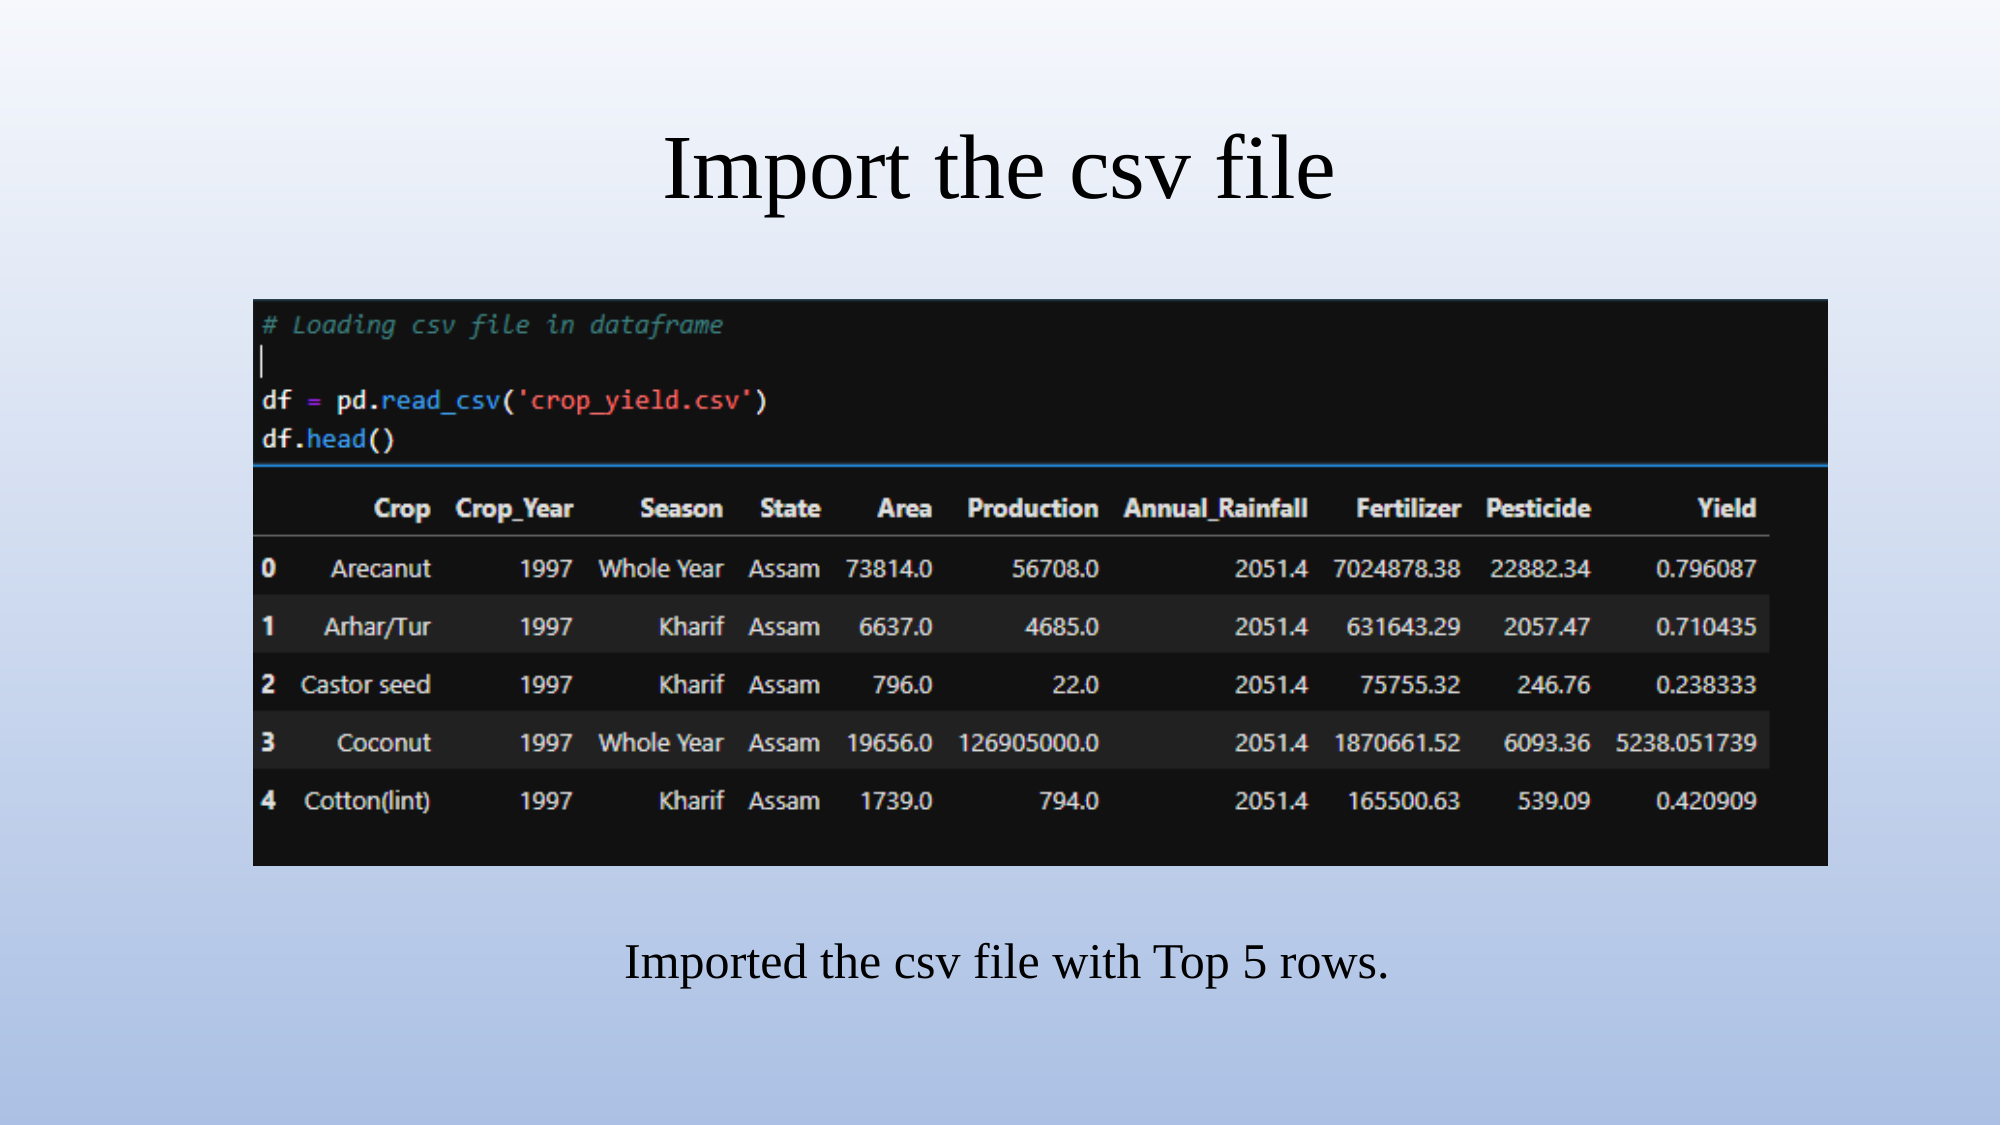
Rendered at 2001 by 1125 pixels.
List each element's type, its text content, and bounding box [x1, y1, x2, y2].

text_box Imported the csv file with Top 5 rows. [592, 921, 1422, 997]
title Import the csv file [137, 59, 1863, 278]
picture [253, 299, 1828, 866]
